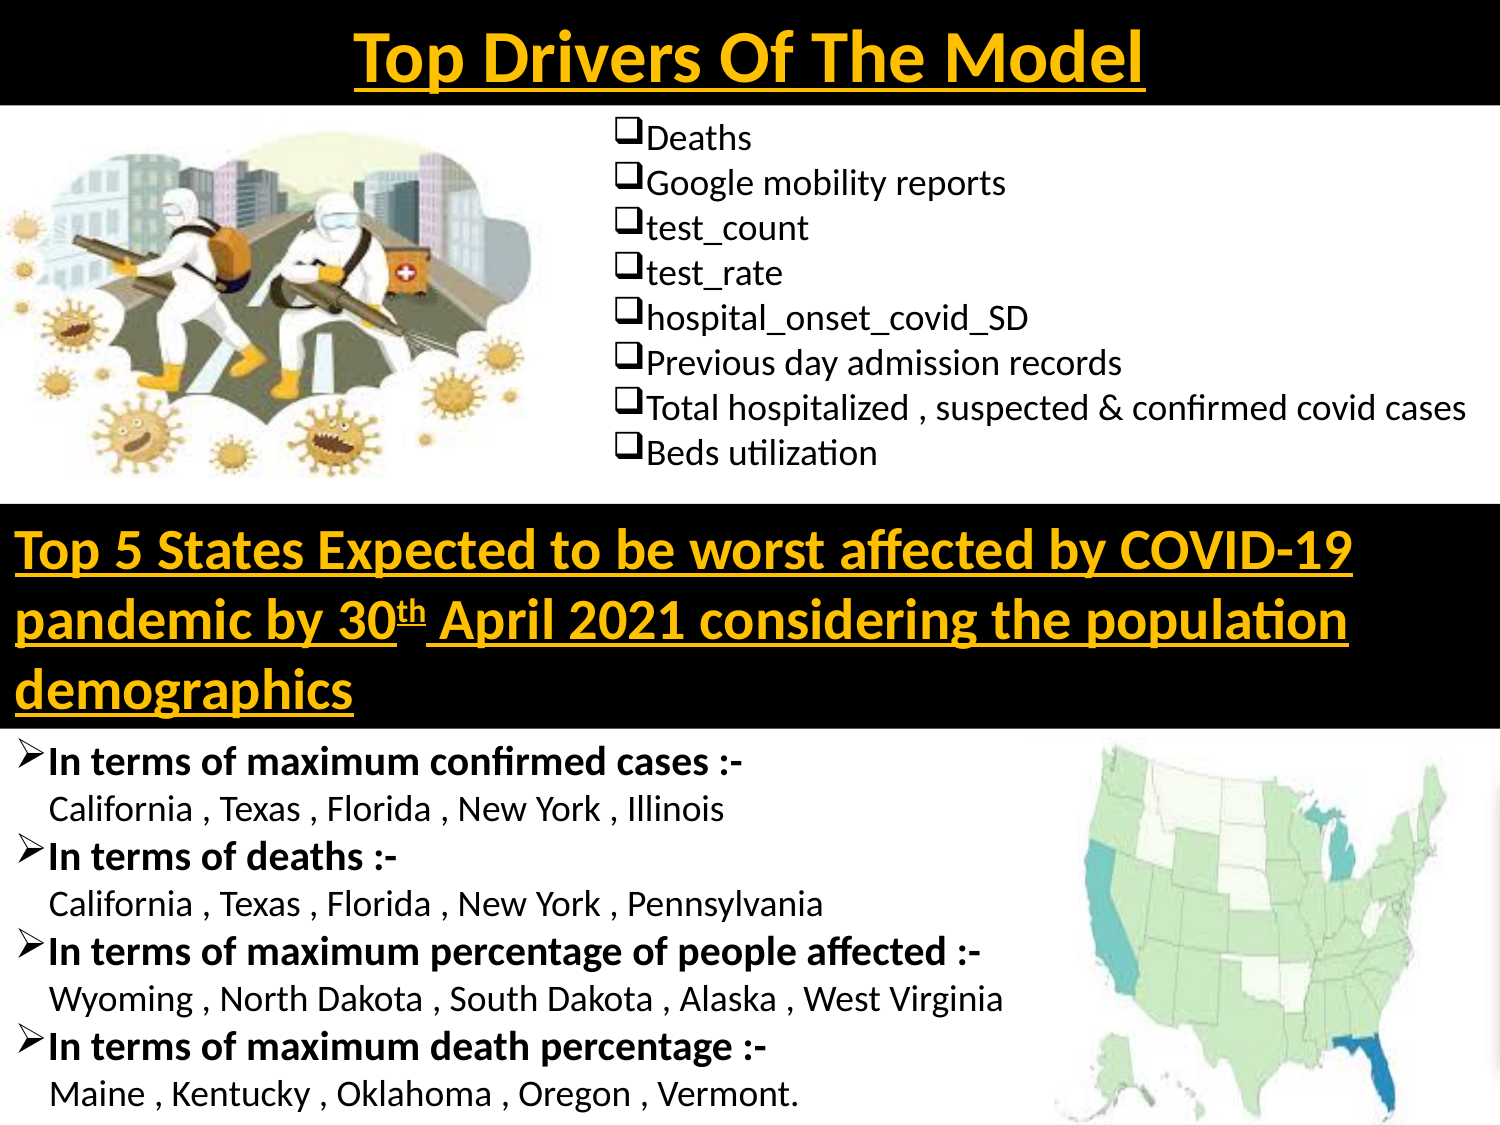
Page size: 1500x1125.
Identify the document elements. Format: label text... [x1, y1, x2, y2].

text_box Deaths Google mobility reports test_count test_rate hospital_onset_covid_SD Previous day admission records Total hospitalized , suspected & confirmed covid cases Beds utilization [597, 105, 1500, 526]
title Top Drivers Of The Model [0, 0, 1500, 106]
text_box Top 5 States Expected to be worst affected by COVID-19 pandemic by 30th April 2021 considering the population demographics [0, 503, 1500, 726]
picture [1031, 737, 1500, 1125]
text_box In terms of maximum confirmed cases :- California , Texas , Florida , New York , Illinois In terms of deaths :- California , Texas , Florida , New York , Pennsylvania In terms of maximum percentage of people affected :- Wyoming , North Dakota , South Dakota , Alaska , West Virginia In terms of maximum death percentage :- Maine , Kentucky , Oklahoma , Oregon , Vermont. [0, 726, 1500, 1121]
picture [0, 116, 552, 493]
